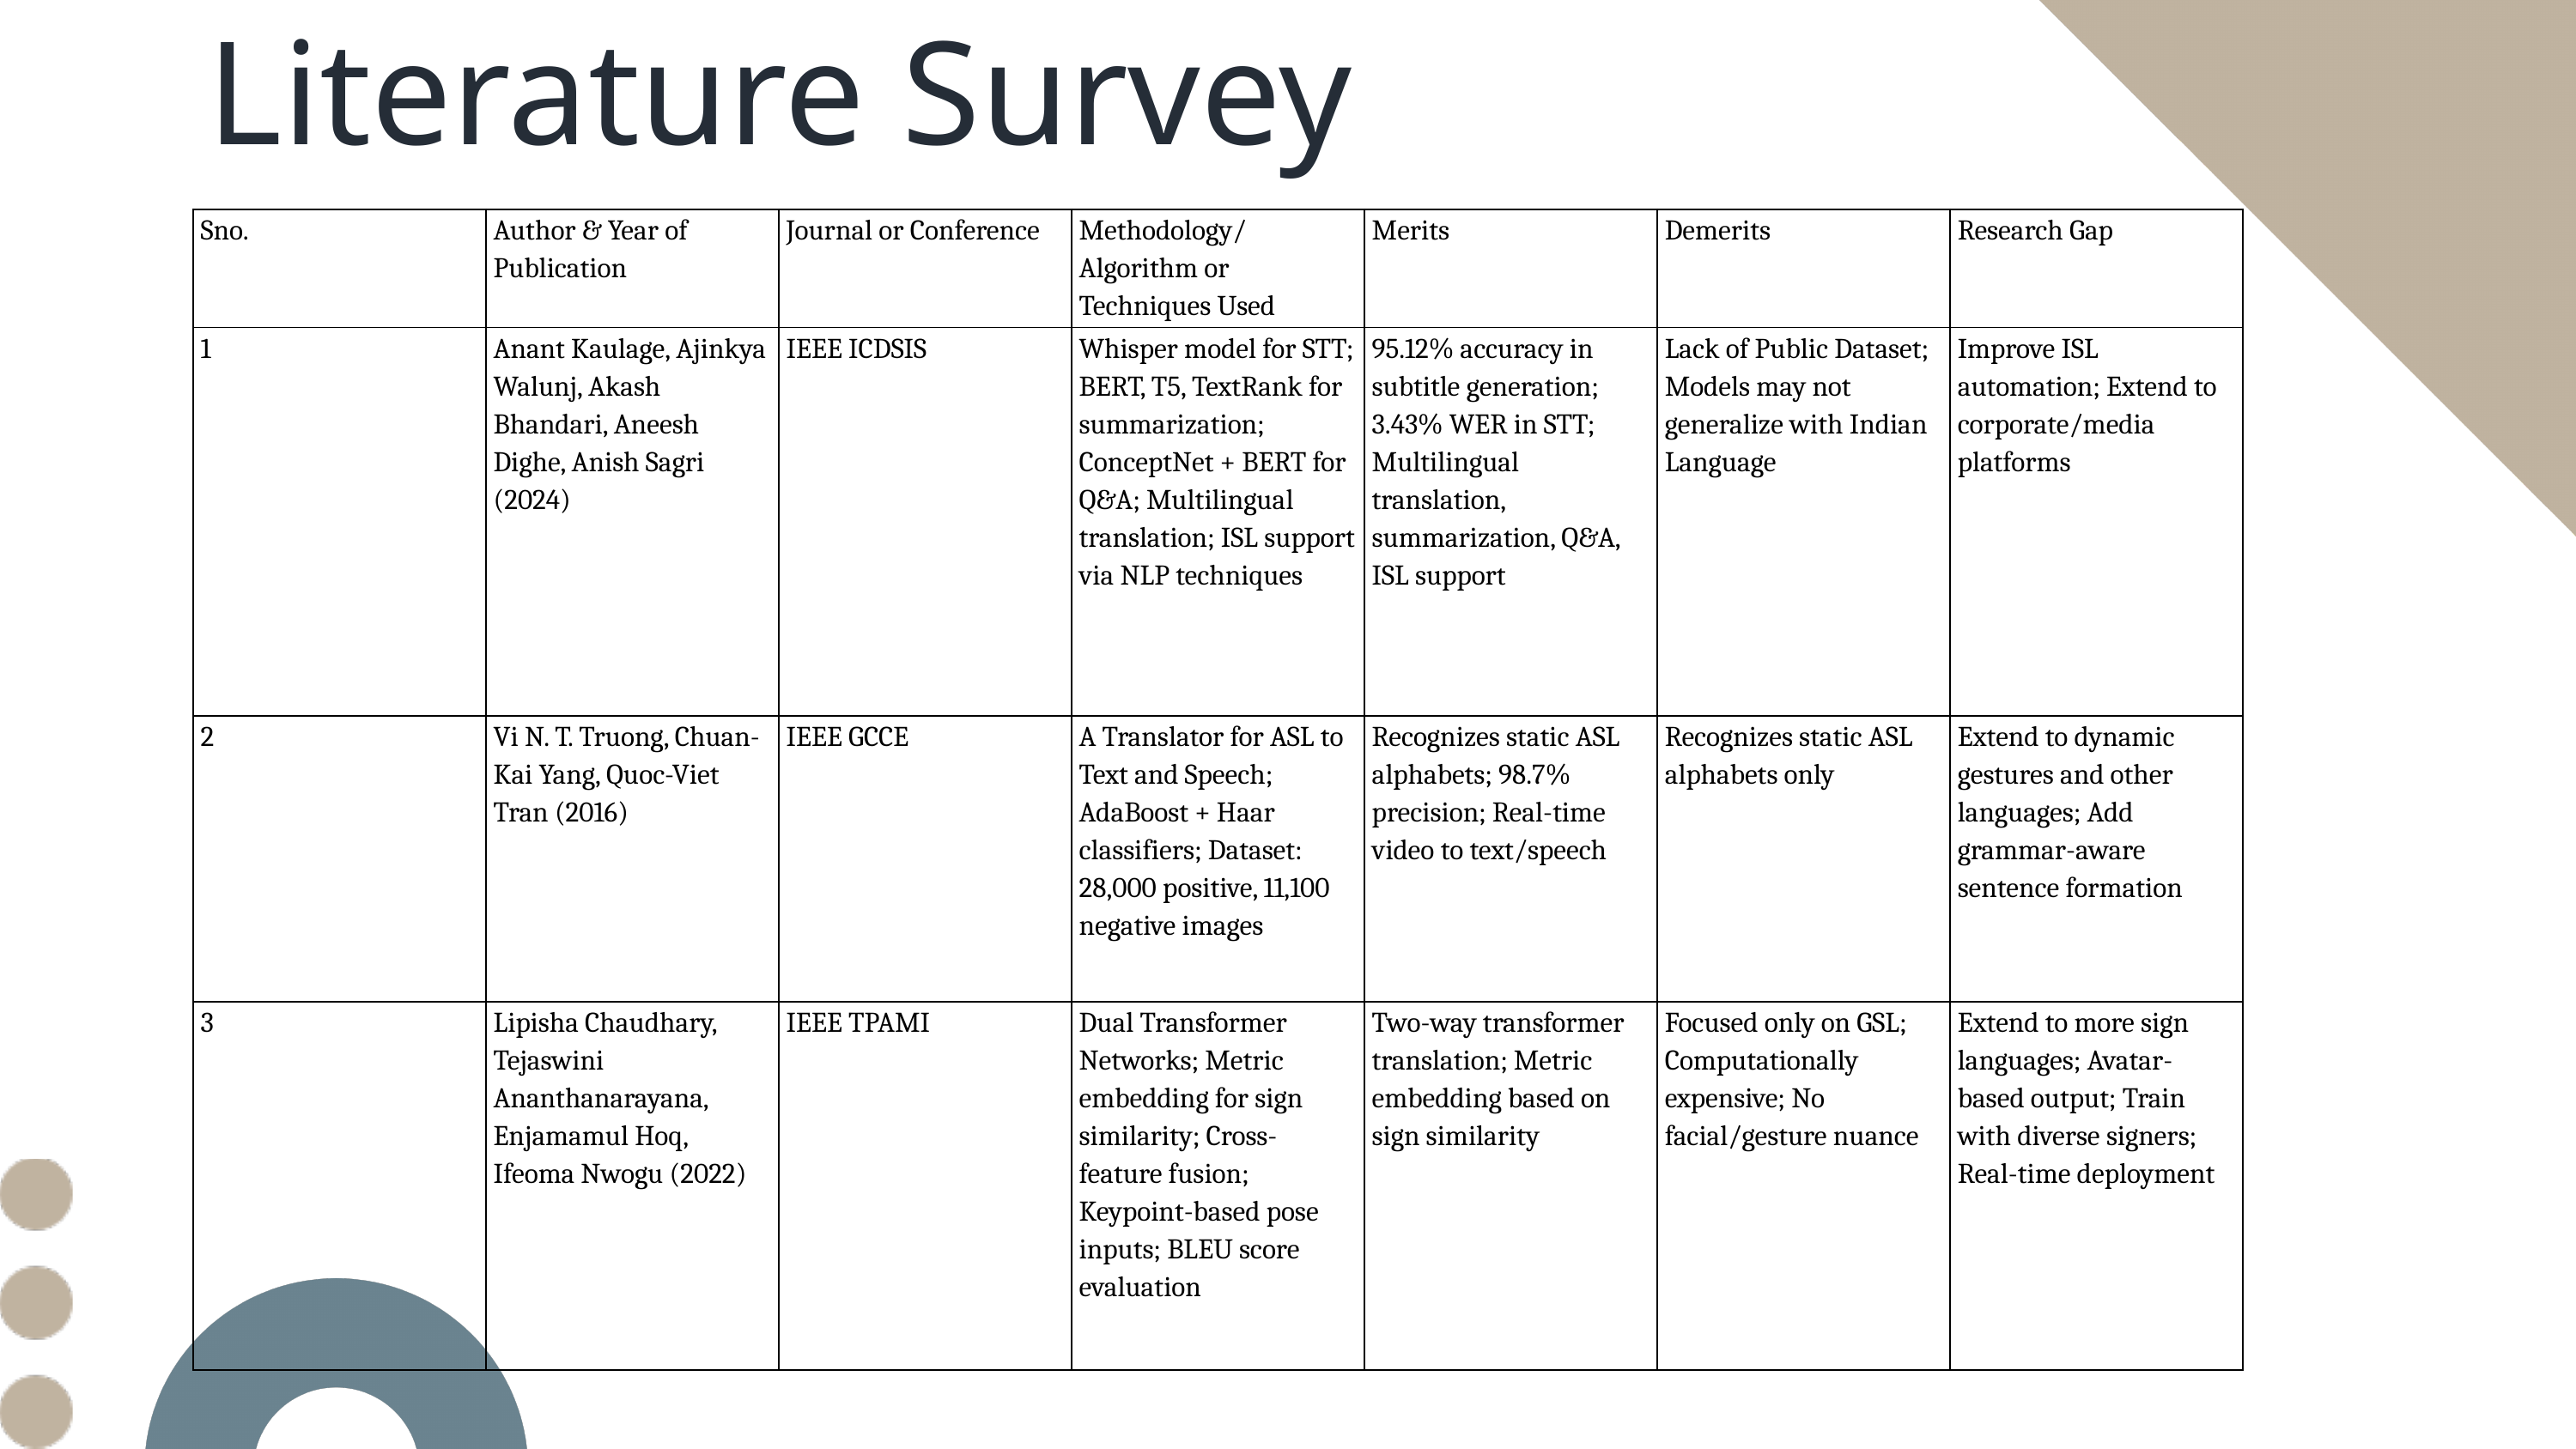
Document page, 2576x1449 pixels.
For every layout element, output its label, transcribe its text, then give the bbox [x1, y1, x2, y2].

table_cell Improve ISL automation; Extend to corporate/media platforms [1951, 328, 2242, 715]
table_cell IEEE ICDSIS [780, 328, 1071, 715]
table_cell Anant Kaulage, Ajinkya Walunj, Akash Bhandari, Aneesh Dighe, Anish Sagri (2024) [487, 328, 778, 715]
table_cell IEEE TPAMI [780, 1003, 1071, 1369]
table_header Journal or Conference [780, 210, 1071, 327]
text_box [0, 1159, 73, 1449]
table_cell Vi N. T. Truong, Chuan-Kai Yang, Quoc-Viet Tran (2016) [487, 717, 778, 1001]
table_cell 2 [194, 717, 485, 1001]
table_cell Extend to more sign languages; Avatar-based output; Train with diverse signers; Real-time deployment [1951, 1003, 2242, 1369]
table_header Author & Year of Publication [487, 210, 778, 327]
table_header Merits [1365, 210, 1656, 327]
table_cell Recognizes static ASL alphabets only [1658, 717, 1949, 1001]
table_cell IEEE GCCE [780, 717, 1071, 1001]
table_cell 3 [194, 1003, 485, 1369]
table_cell Lipisha Chaudhary, Tejaswini Ananthanarayana, Enjamamul Hoq, Ifeoma Nwogu (2022) [487, 1003, 778, 1369]
table_header Demerits [1658, 210, 1949, 327]
table_header Methodology/Algorithm or Techniques Used [1072, 210, 1364, 327]
text_box [144, 1278, 528, 1449]
text_box [2021, 0, 2576, 562]
table_cell Recognizes static ASL alphabets; 98.7% precision; Real-time video to text/speech [1365, 717, 1656, 1001]
table_cell Lack of Public Dataset; Models may not generalize with Indian Language [1658, 328, 1949, 715]
table_cell A Translator for ASL to Text and Speech; AdaBoost + Haar classifiers; Dataset: 28,000 positive, 11,100 negative images [1072, 717, 1364, 1001]
table_cell Extend to dynamic gestures and other languages; Add grammar-aware sentence formation [1951, 717, 2242, 1001]
table_cell Two-way transformer translation; Metric embedding based on sign similarity [1365, 1003, 1656, 1369]
table_header Sno. [194, 210, 485, 327]
table_cell 95.12% accuracy in subtitle generation; 3.43% WER in STT; Multilingual translation, summarization, Q&A, ISL support [1365, 328, 1656, 715]
table_header Research Gap [1951, 210, 2242, 327]
table_cell Dual Transformer Networks; Metric embedding for sign similarity; Cross-feature fusion; Keypoint-based pose inputs; BLEU score evaluation [1072, 1003, 1364, 1369]
text_box Literature Survey [139, 58, 1421, 174]
table_cell Focused only on GSL; Computationally expensive; No facial/gesture nuance [1658, 1003, 1949, 1369]
table_cell 1 [194, 328, 485, 715]
table_cell Whisper model for STT; BERT, T5, TextRank for summarization; ConceptNet + BERT for Q&A; Multilingual translation; ISL support via NLP techniques [1072, 328, 1364, 715]
